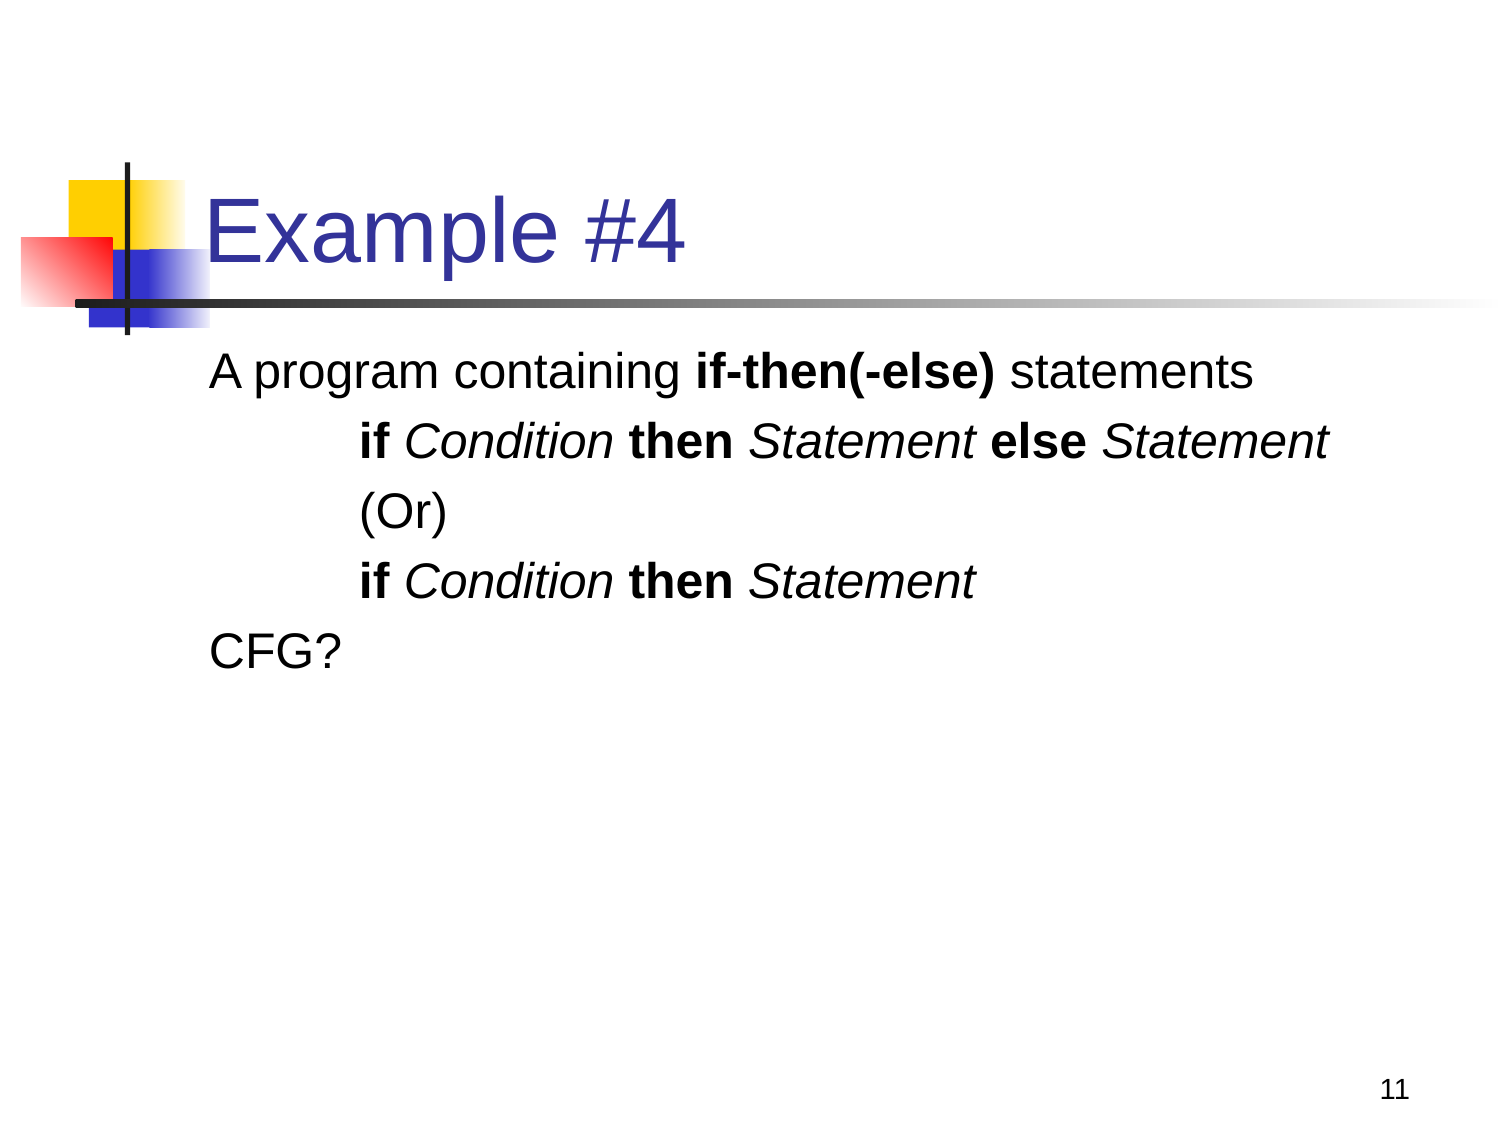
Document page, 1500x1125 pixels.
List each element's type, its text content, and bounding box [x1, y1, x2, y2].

list A program containing if-then(-else) statements if Condition then Statement else Statement (Or) if Condition then Statement CFG? [193, 331, 1469, 1006]
slide_number 11 [1112, 1037, 1426, 1113]
title Example #4 [188, 101, 1468, 289]
